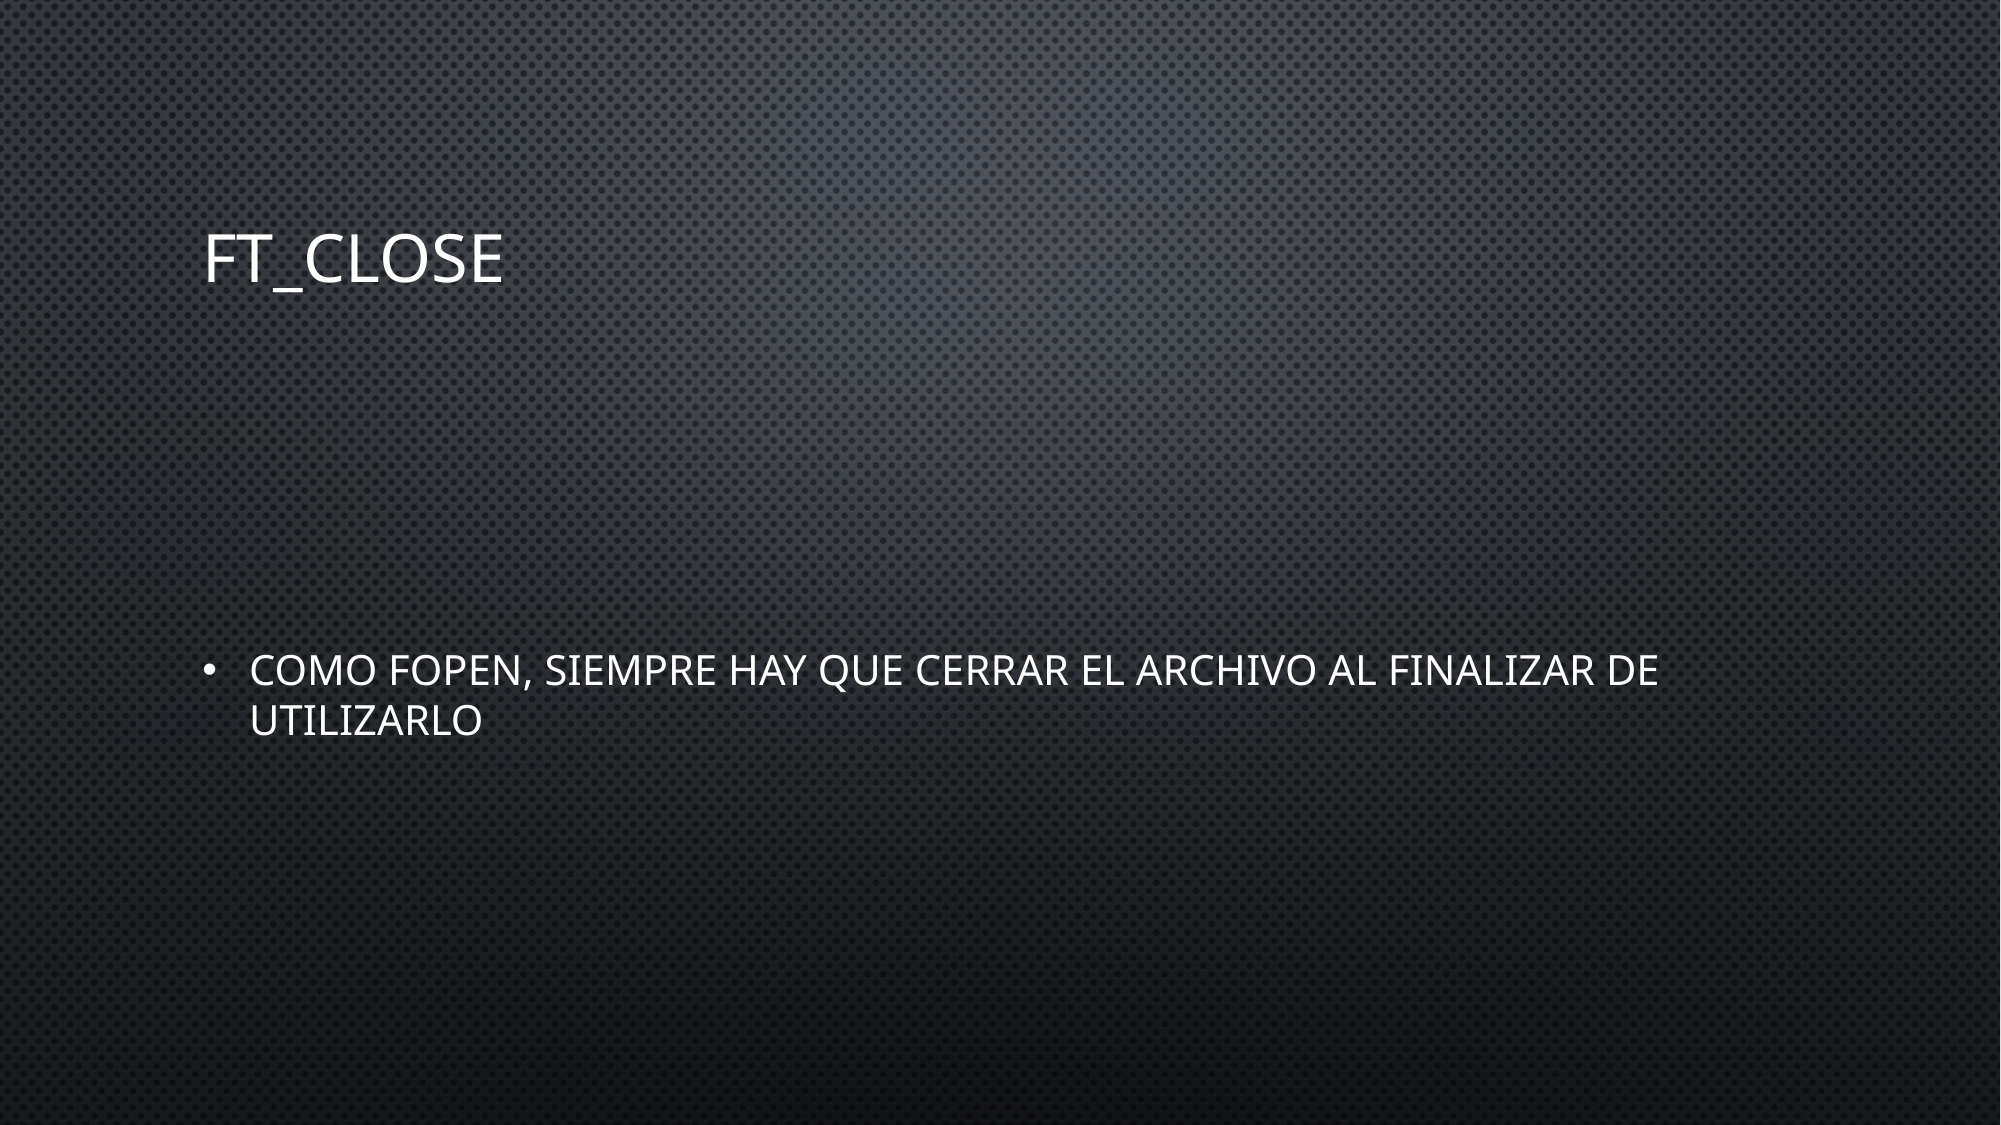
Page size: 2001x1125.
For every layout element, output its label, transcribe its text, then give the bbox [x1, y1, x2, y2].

list Como fopen, siempre hay que cerrar el archivo al finalizar de utilizarlo [187, 437, 1813, 950]
title FT_Close [187, 99, 1813, 413]
